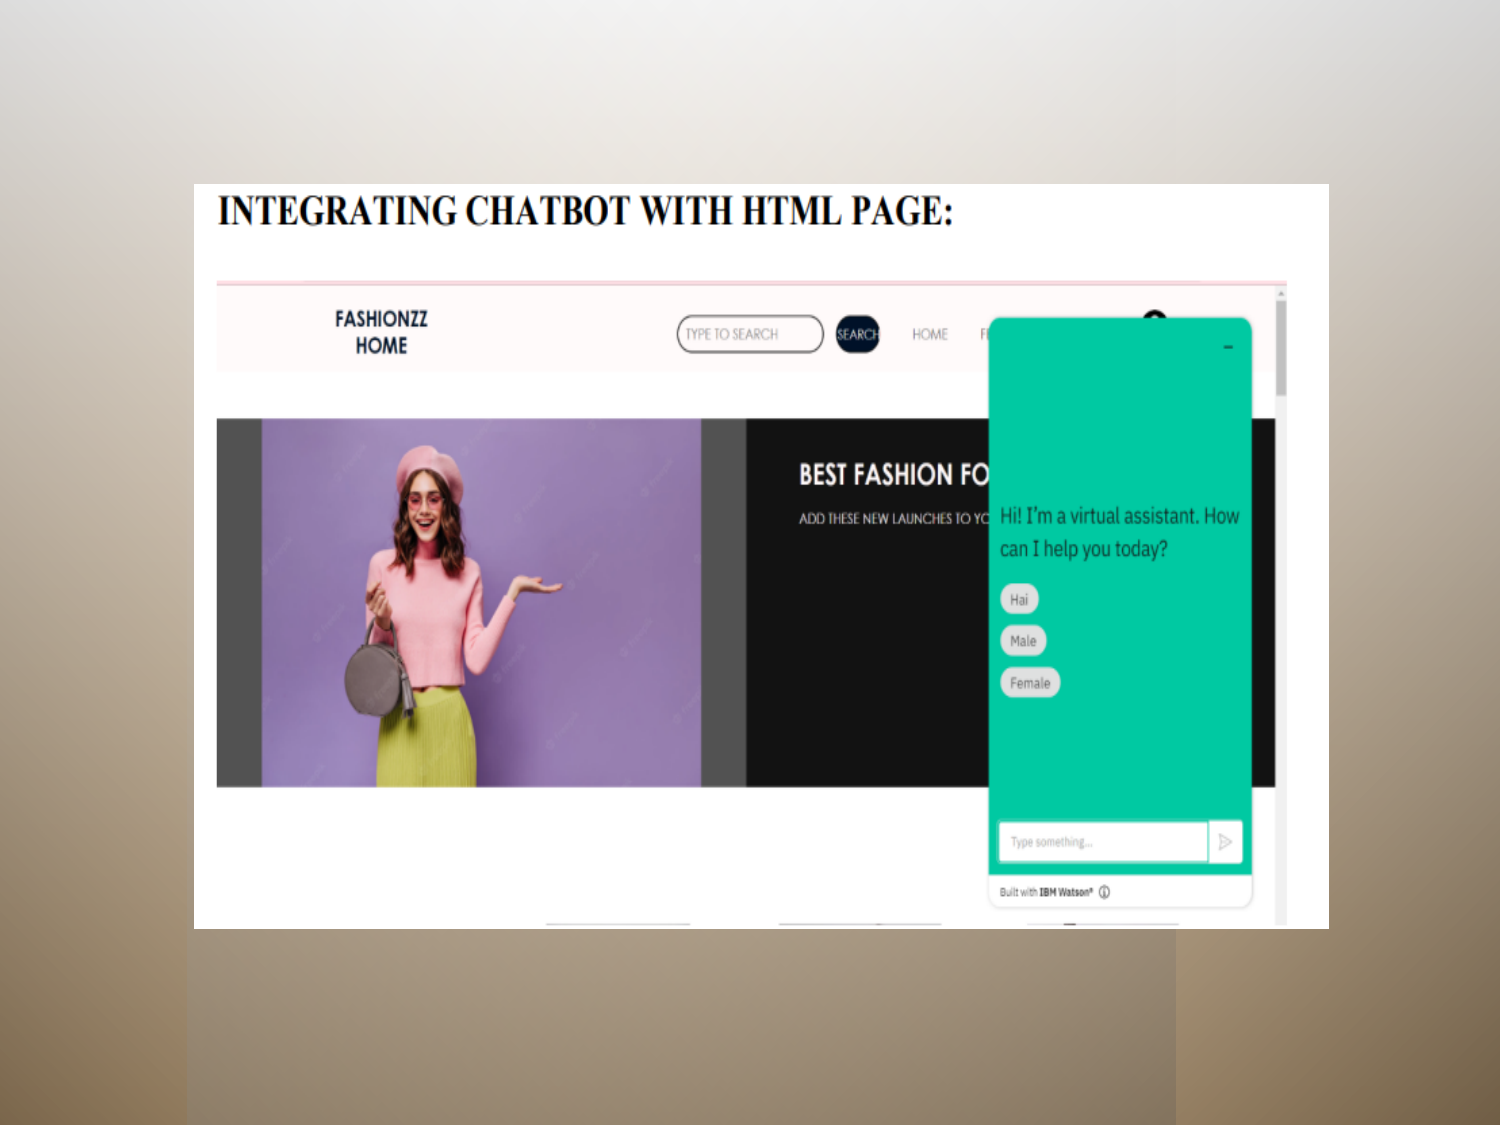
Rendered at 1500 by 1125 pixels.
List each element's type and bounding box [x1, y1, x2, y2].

picture [194, 184, 1329, 929]
